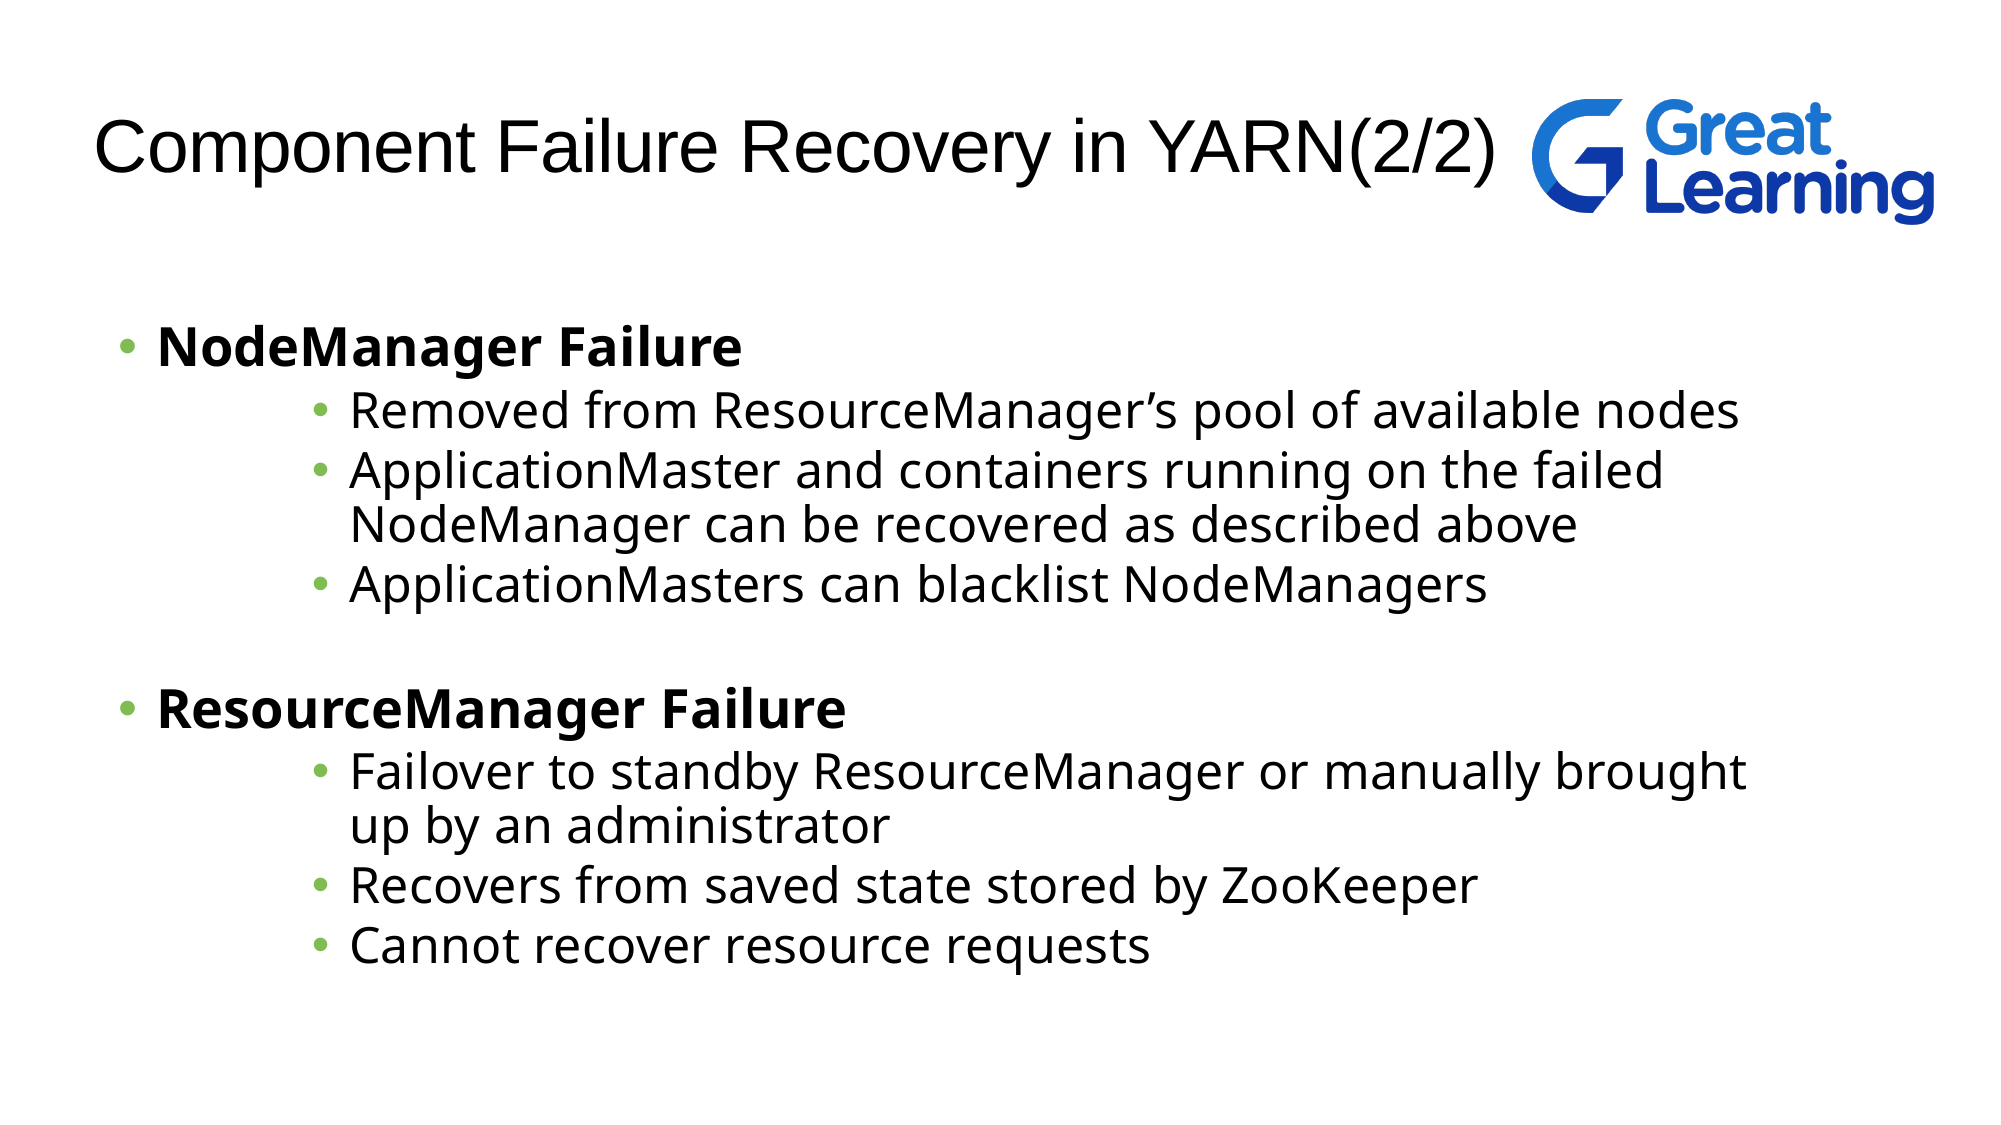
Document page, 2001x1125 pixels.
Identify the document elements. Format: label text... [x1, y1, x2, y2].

text_box NodeManager Failure Removed from ResourceManager’s pool of available nodes ApplicationMaster and containers running on the failed NodeManager can be recovered as described above ApplicationMasters can blacklist NodeManagers ResourceManager Failure Failover to standby ResourceManager or manually brought up by an administrator Recovers from saved state stored by ZooKeeper Cannot recover resource requests [102, 241, 1767, 1053]
title Component Failure Recovery in YARN(2/2) [77, 0, 1593, 196]
picture [1532, 99, 1934, 225]
